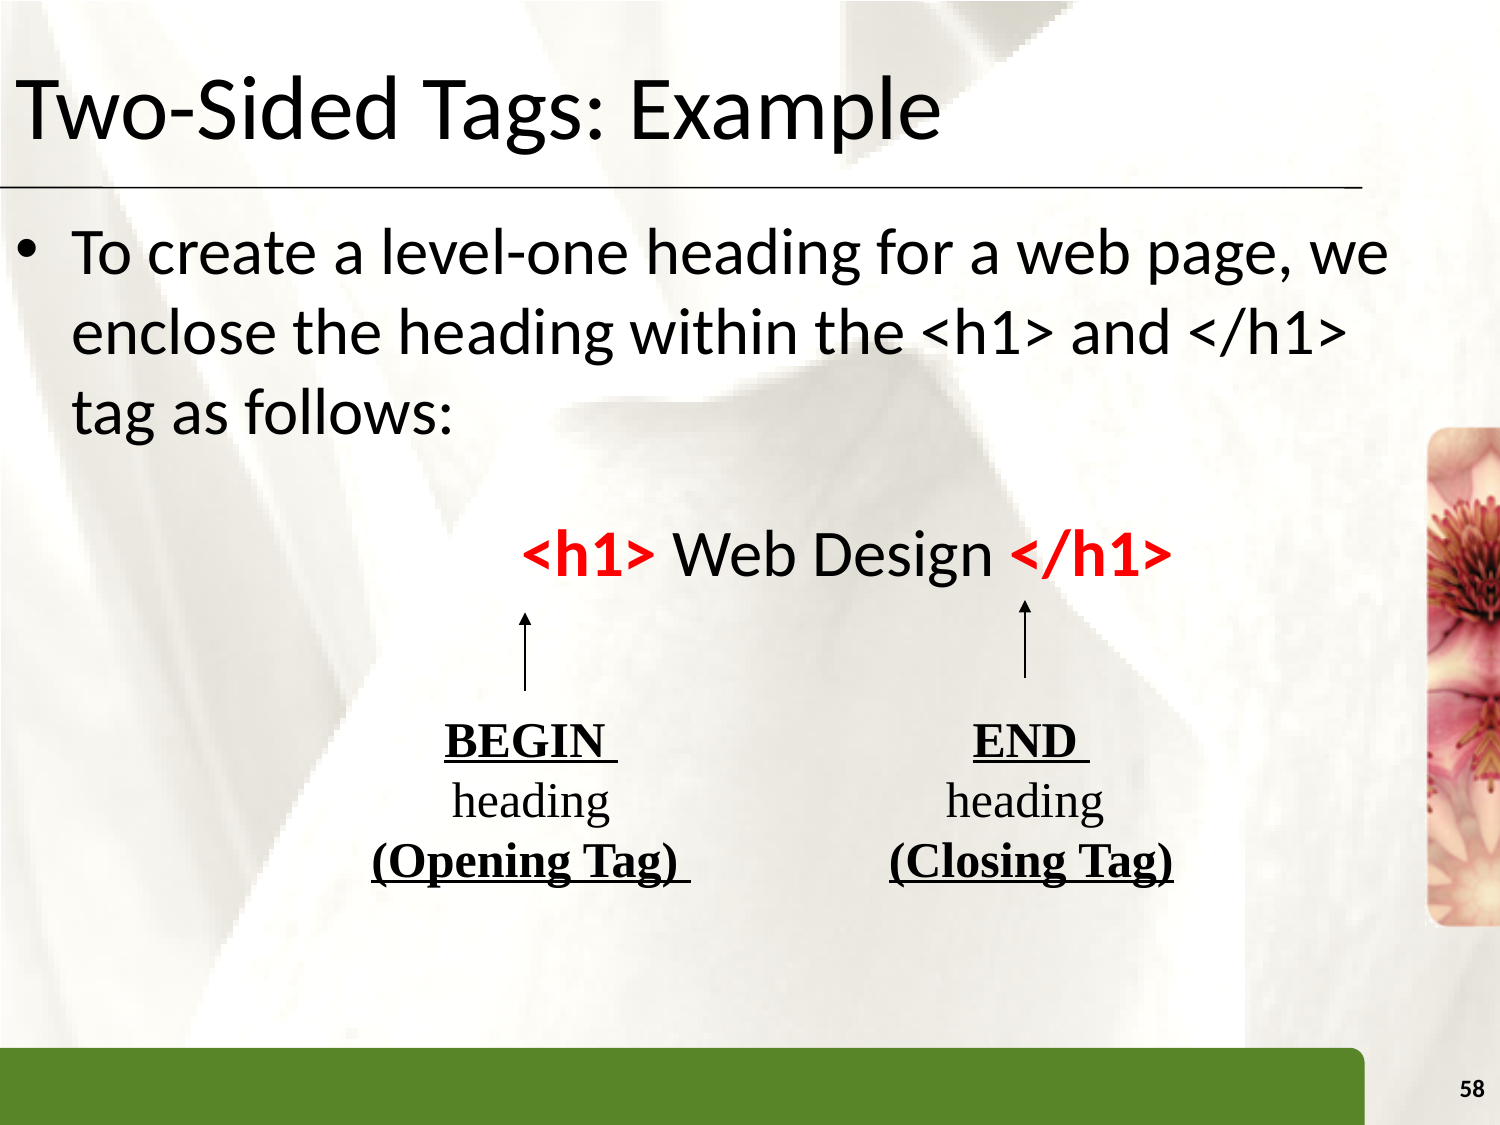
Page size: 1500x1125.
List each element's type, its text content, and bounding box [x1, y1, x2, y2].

list To create a level-one heading for a web page, we enclose the heading within the <h1> and </h1> tag as follows: <h1> Web Design </h1> [0, 199, 1426, 1006]
text_box BEGIN heading (Opening Tag) [349, 699, 713, 895]
title Two-Sided Tags: Example [0, 24, 1363, 181]
slide_number 58 [1412, 1050, 1500, 1125]
text_box END heading (Closing Tag) [862, 699, 1200, 895]
picture [1426, 425, 1500, 930]
